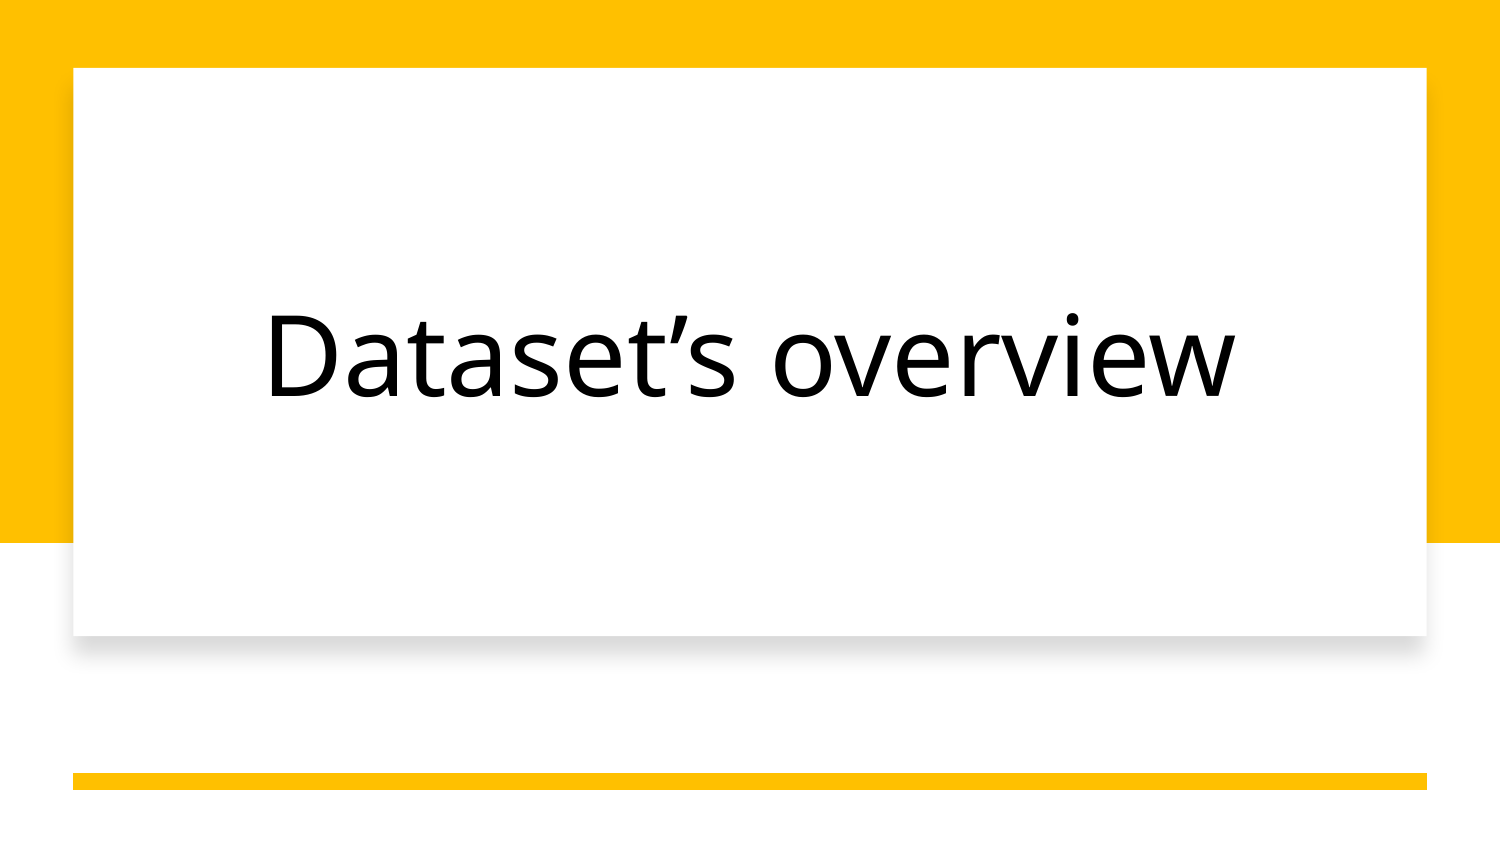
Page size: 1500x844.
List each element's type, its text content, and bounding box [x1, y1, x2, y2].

text_box [0, 0, 1500, 544]
text_box [72, 67, 1428, 637]
table_header [71, 544, 1430, 658]
text_box [0, 544, 1500, 844]
title Dataset’s overview [187, 159, 1313, 562]
